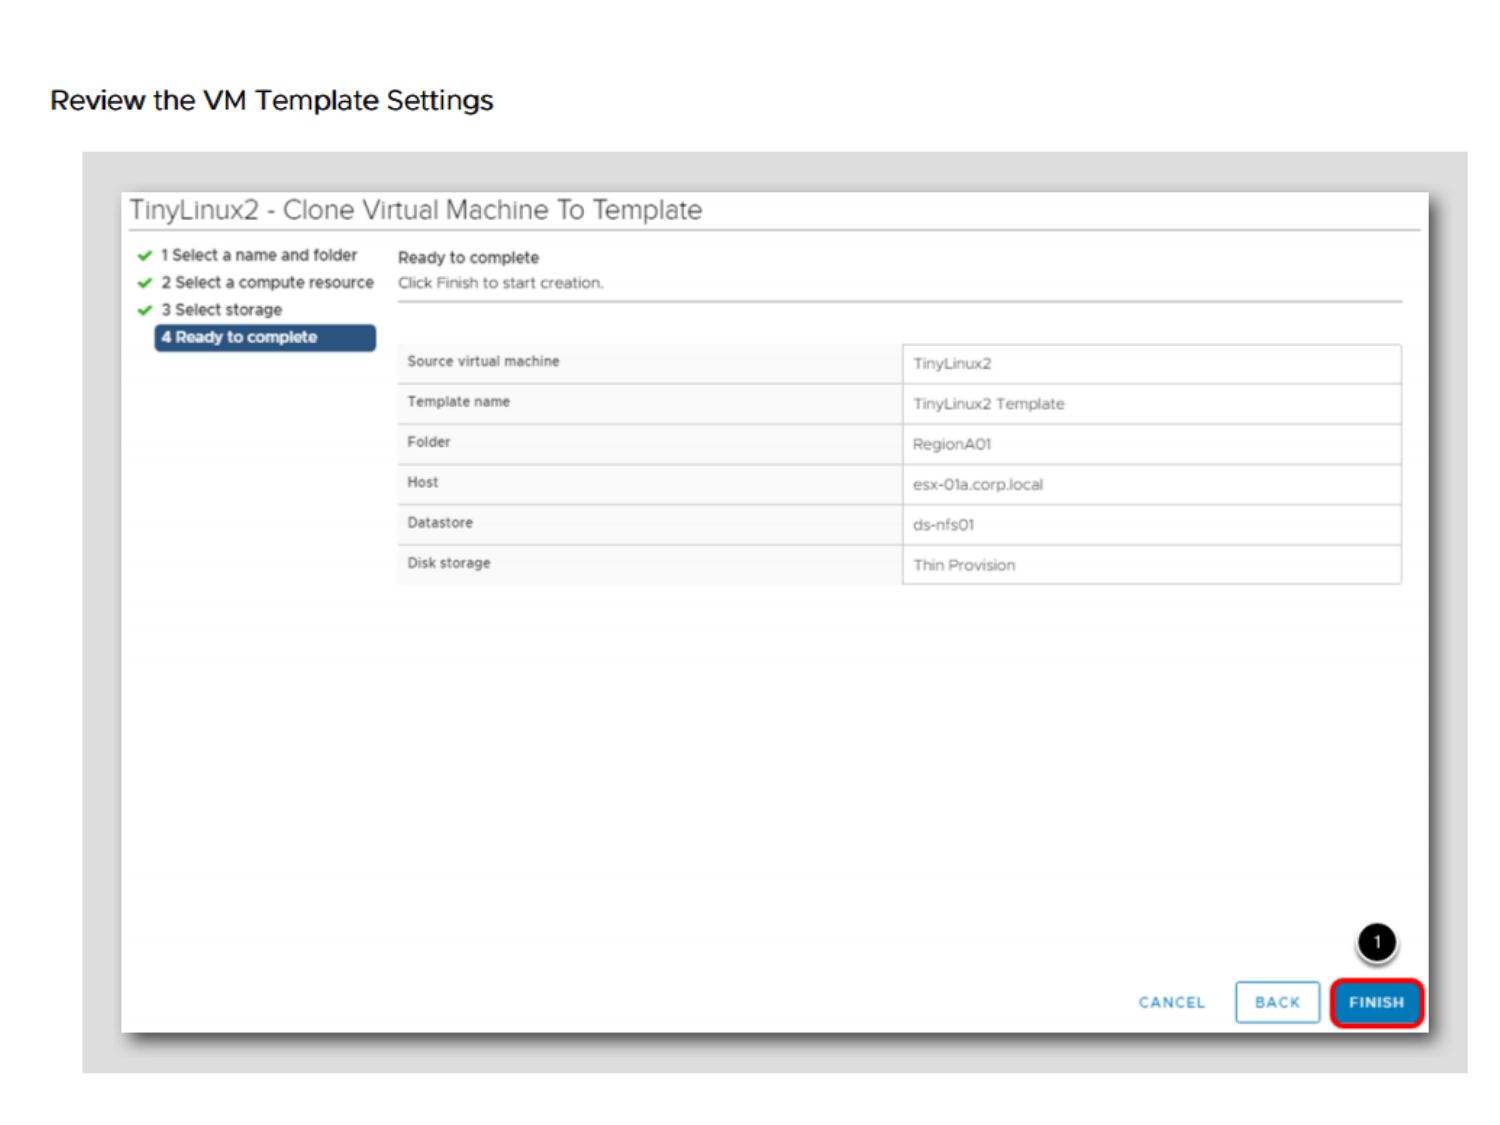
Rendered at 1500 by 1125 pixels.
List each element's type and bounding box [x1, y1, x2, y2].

list [39, 77, 1471, 1125]
